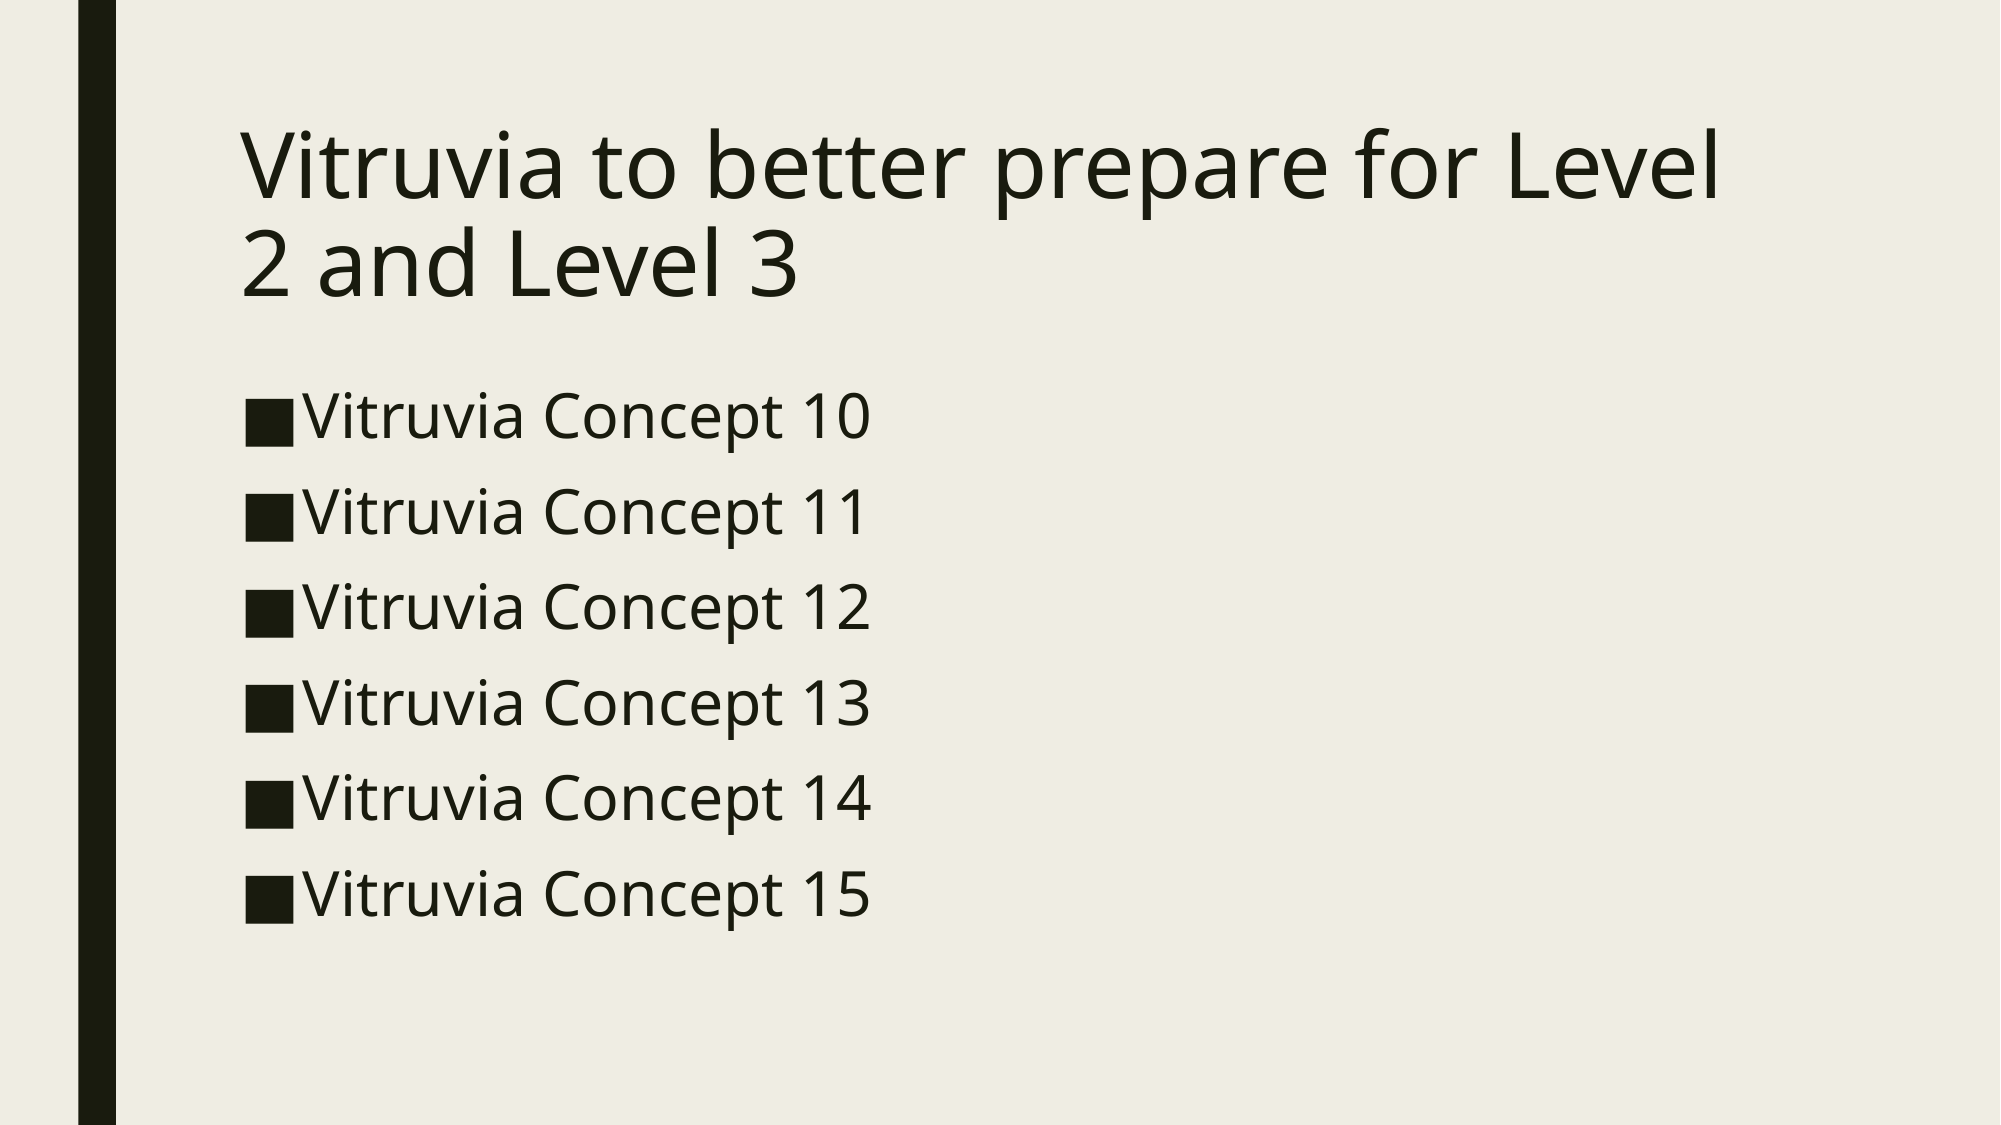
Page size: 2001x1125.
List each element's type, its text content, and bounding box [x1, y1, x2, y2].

list Vitruvia Concept 10 Vitruvia Concept 11 Vitruvia Concept 12 Vitruvia Concept 13 Vitruvia Concept 14 Vitruvia Concept 15 [225, 375, 1800, 963]
title Vitruvia to better prepare for Level 2 and Level 3 [225, 112, 1800, 357]
